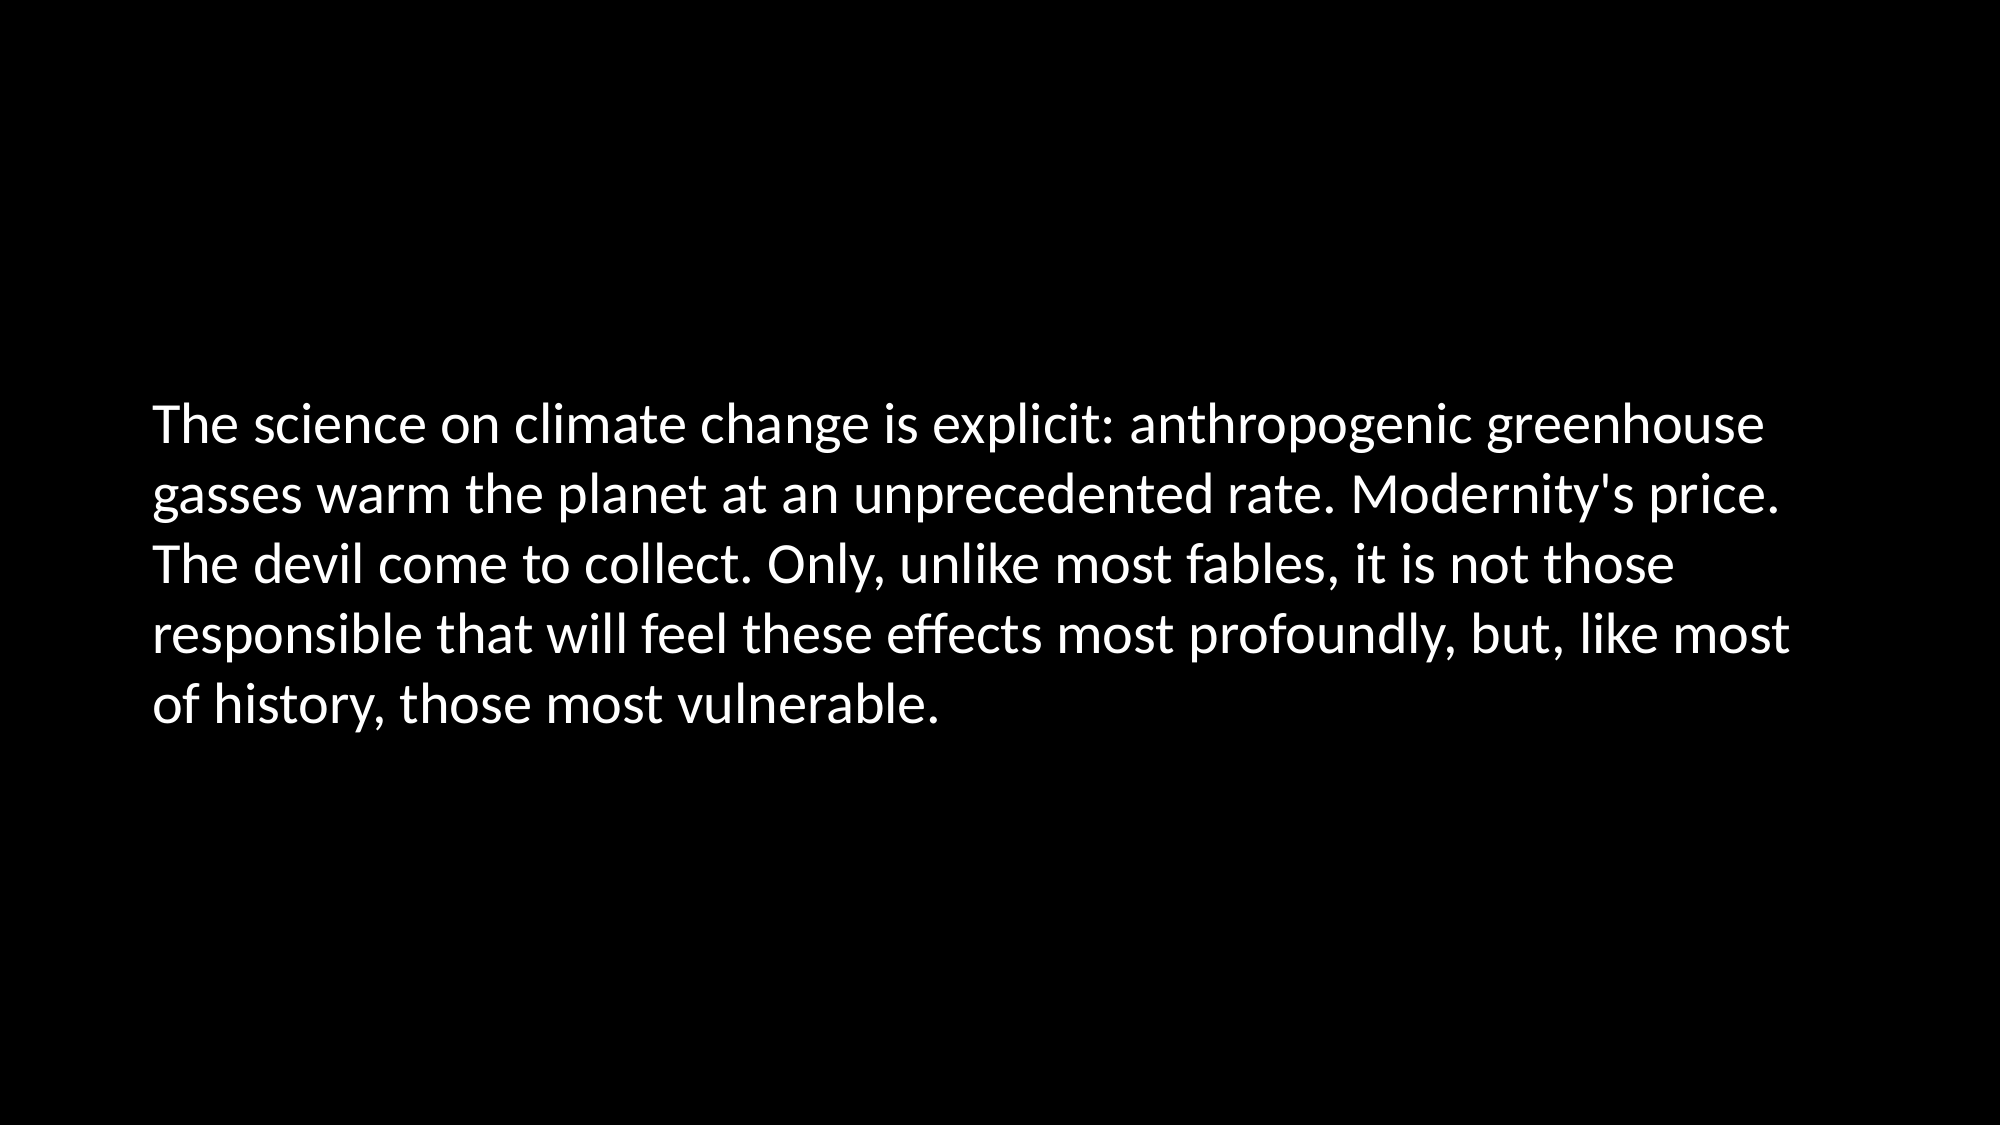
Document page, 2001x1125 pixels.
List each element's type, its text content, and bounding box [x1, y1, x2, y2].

text_box The science on climate change is explicit: anthropogenic greenhouse gasses warm the planet at an unprecedented rate. Modernity's price. The devil come to collect. Only, unlike most fables, it is not those responsible that will feel these effects most profoundly, but, like most of history, those most vulnerable. [137, 378, 1863, 743]
